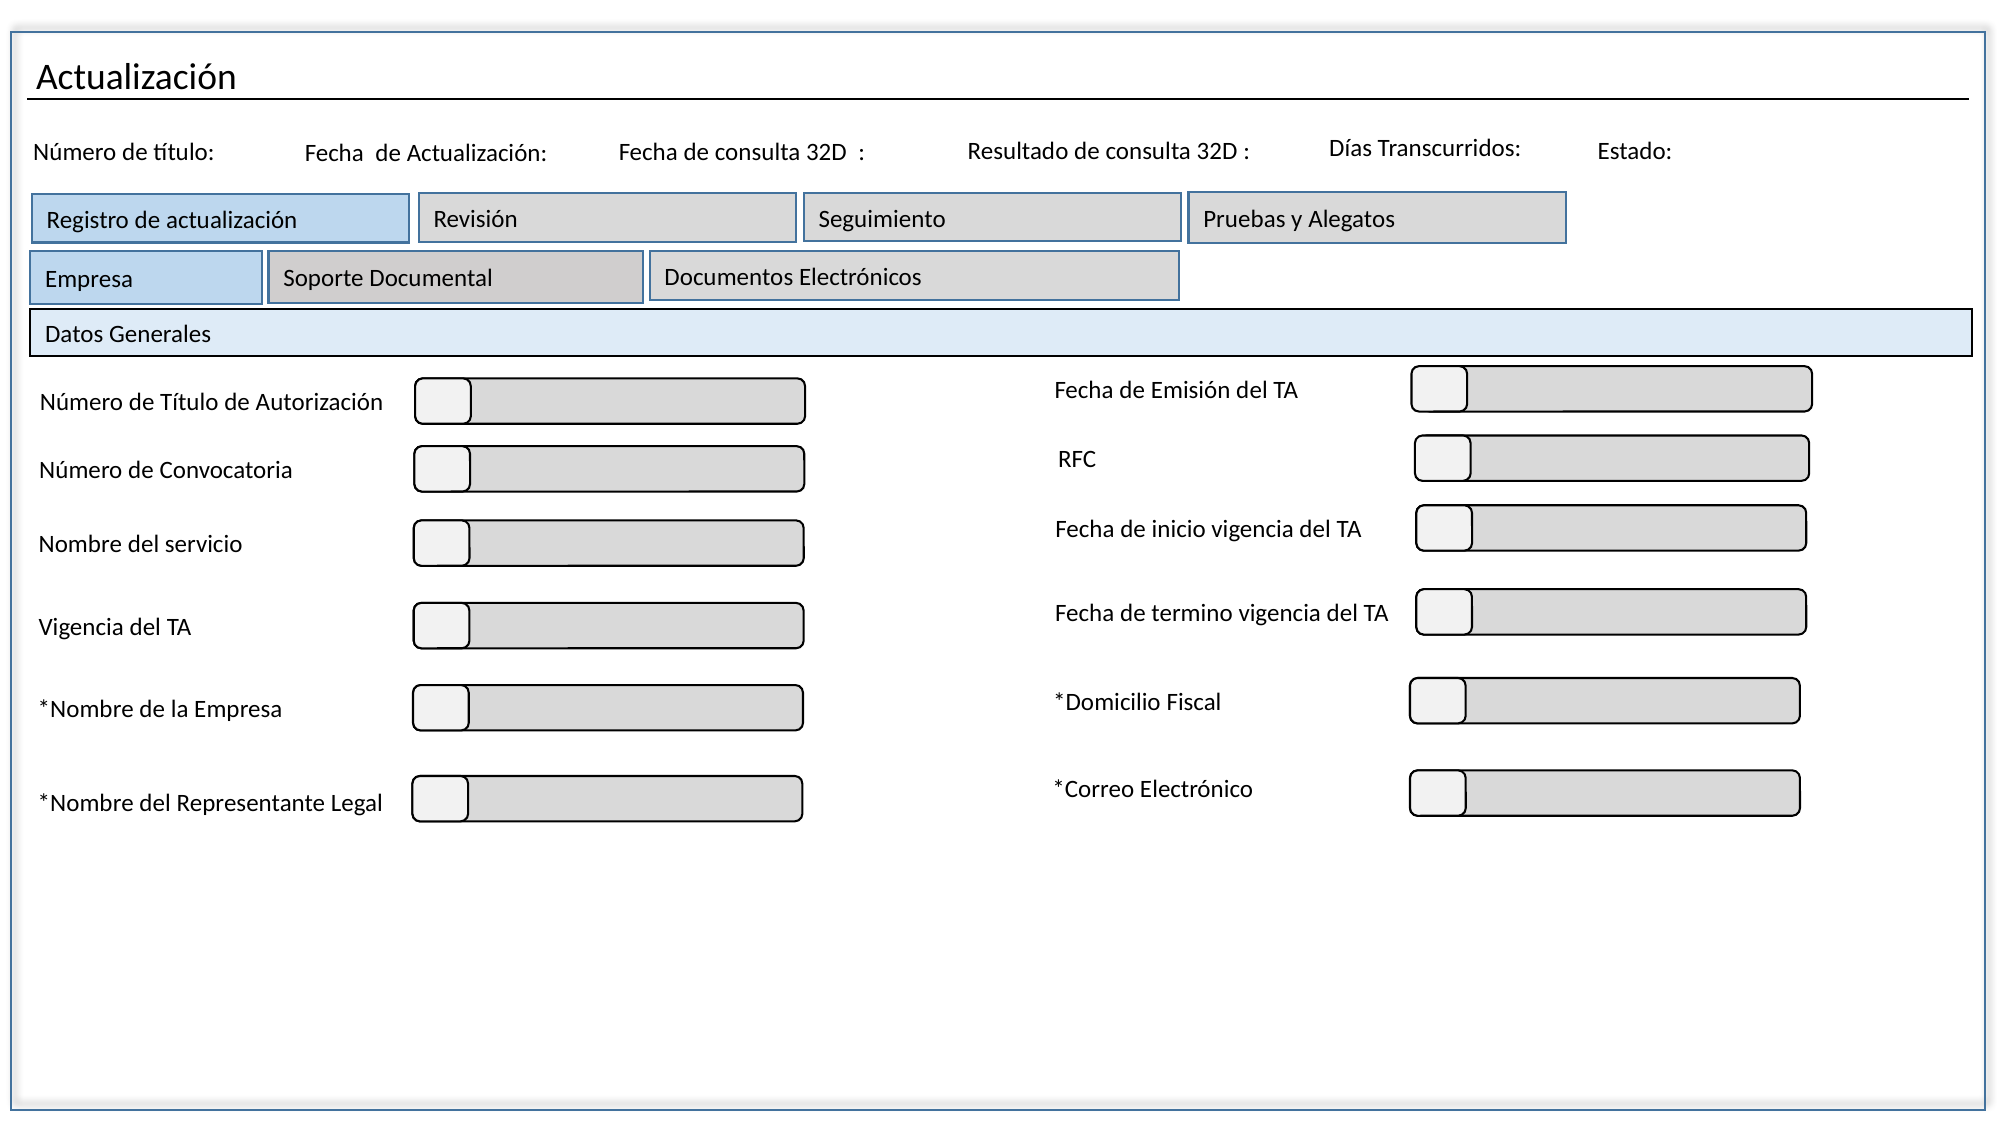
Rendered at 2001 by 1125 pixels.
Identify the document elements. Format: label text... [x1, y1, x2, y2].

text_box [1462, 365, 1814, 413]
text_box [10, 31, 1986, 1111]
text_box [1467, 588, 1808, 636]
text_box Número de título: [18, 128, 272, 173]
text_box Soporte Documental [267, 250, 644, 304]
text_box Vigencia del TA [23, 602, 562, 648]
text_box [1466, 434, 1811, 482]
text_box Revisión [418, 192, 797, 243]
text_box [461, 774, 804, 823]
text_box *Correo Electrónico [1037, 765, 1576, 811]
text_box Días Transcurridos: [1314, 123, 1633, 169]
text_box [466, 377, 807, 425]
text_box Estado: [1582, 127, 1901, 173]
text_box [463, 684, 805, 732]
text_box [463, 601, 805, 650]
text_box [465, 519, 805, 567]
text_box Actualización [21, 44, 789, 105]
text_box Fecha de consulta 32D : [603, 128, 923, 173]
text_box Registro de actualización [31, 193, 410, 244]
text_box Fecha de inicio vigencia del TA [1040, 505, 1579, 550]
text_box *Nombre del Representante Legal [23, 778, 561, 824]
text_box Datos Generales [29, 308, 1973, 357]
text_box Fecha de termino vigencia del TA [1040, 589, 1579, 634]
text_box [411, 774, 470, 823]
text_box Resultado de consulta 32D : [952, 127, 1271, 173]
text_box [1461, 769, 1802, 817]
text_box *Domicilio Fiscal [1038, 678, 1577, 723]
text_box Seguimiento [803, 192, 1182, 242]
text_box [1409, 769, 1467, 817]
text_box *Nombre de la Empresa [23, 685, 561, 730]
text_box RFC [1043, 435, 1582, 481]
text_box [465, 445, 806, 493]
text_box Documentos Electrónicos [649, 250, 1180, 301]
text_box [1468, 504, 1808, 552]
text_box Pruebas y Alegatos [1187, 191, 1567, 244]
text_box Número de Título de Autorización [25, 378, 563, 424]
text_box [1459, 676, 1801, 725]
text_box Empresa [29, 250, 263, 305]
text_box Número de Convocatoria [24, 446, 563, 491]
text_box Nombre del servicio [23, 520, 562, 566]
text_box Fecha de Emisión del TA [1039, 366, 1578, 411]
text_box Fecha de Actualización: [290, 129, 609, 175]
